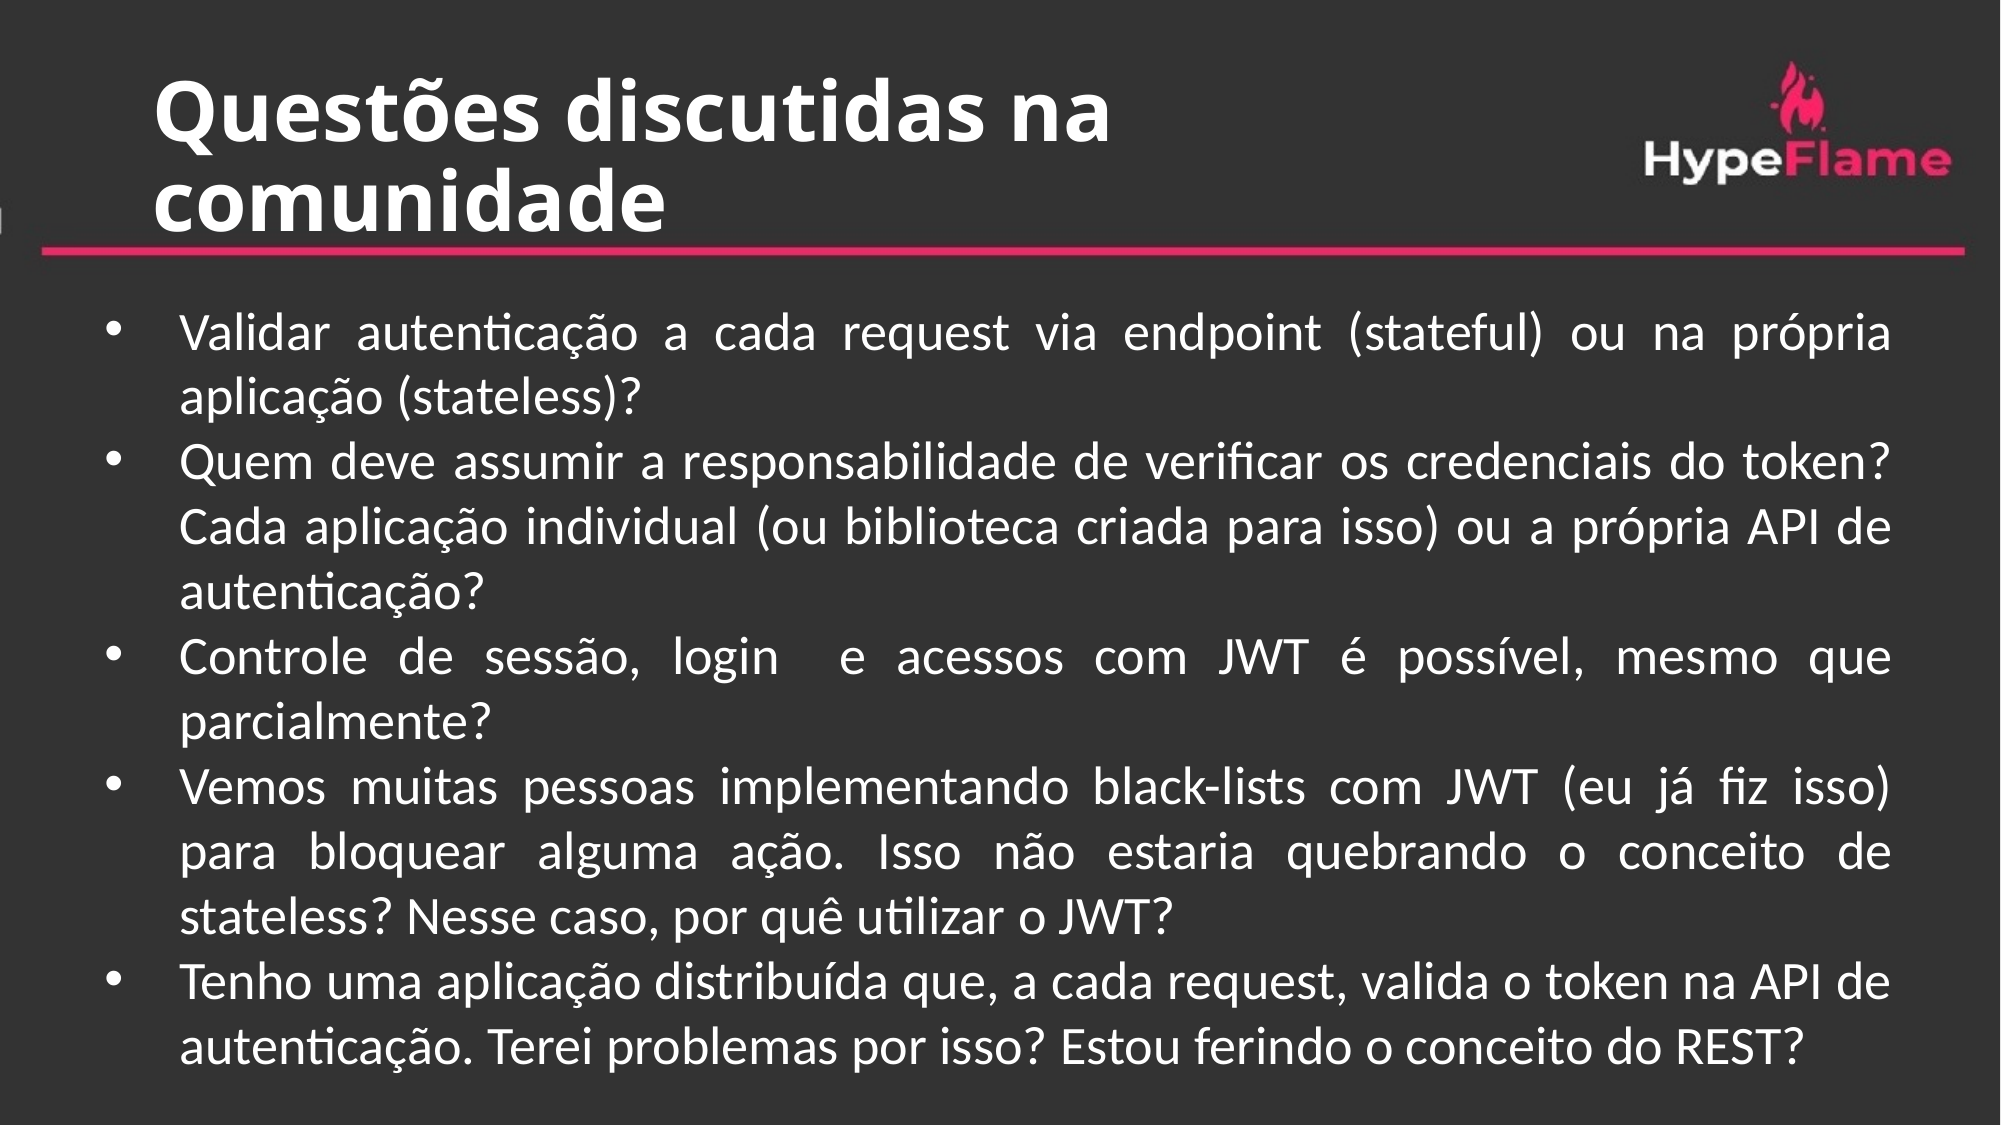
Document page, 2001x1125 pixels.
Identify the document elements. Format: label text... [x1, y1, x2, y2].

picture [0, 0, 2001, 1125]
text_box Validar autenticação a cada request via endpoint (stateful) ou na própria aplicação (stateless)? Quem deve assumir a responsabilidade de verificar os credenciais do token? Cada aplicação individual (ou biblioteca criada para isso) ou a própria API de autenticação? Controle de sessão, login e acessos com JWT é possível, mesmo que parcialmente? Vemos muitas pessoas implementando black-lists com JWT (eu já fiz isso) para bloquear alguma ação. Isso não estaria quebrando o conceito de stateless? Nesse caso, por quê utilizar o JWT? Tenho uma aplicação distribuída que, a cada request, valida o token na API de autenticação. Terei problemas por isso? Estou ferindo o conceito do REST? [89, 288, 1911, 1083]
title Questões discutidas na comunidade [137, 59, 1619, 259]
